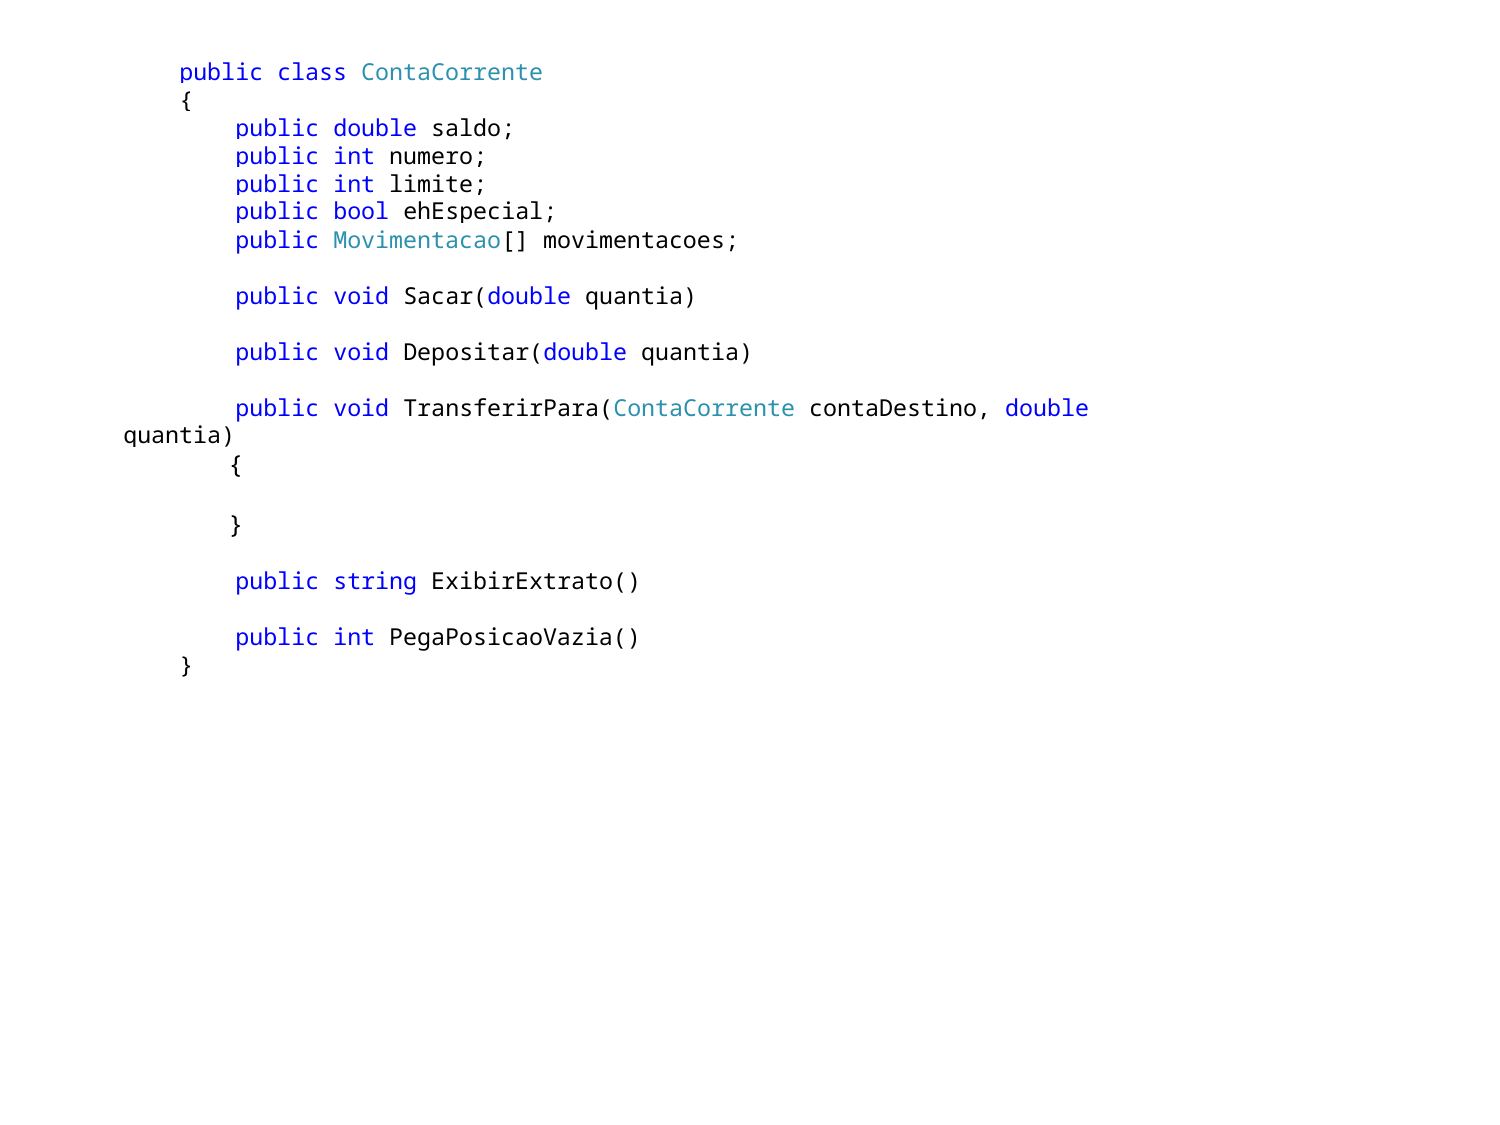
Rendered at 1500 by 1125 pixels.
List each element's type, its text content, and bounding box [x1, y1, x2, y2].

text_box public class ContaCorrente { public double saldo; public int numero; public int limite; public bool ehEspecial; public Movimentacao[] movimentacoes; public void Sacar(double quantia) public void Depositar(double quantia) public void TransferirPara(ContaCorrente contaDestino, double quantia) { } public string ExibirExtrato() public int PegaPosicaoVazia() } [108, 49, 1179, 686]
